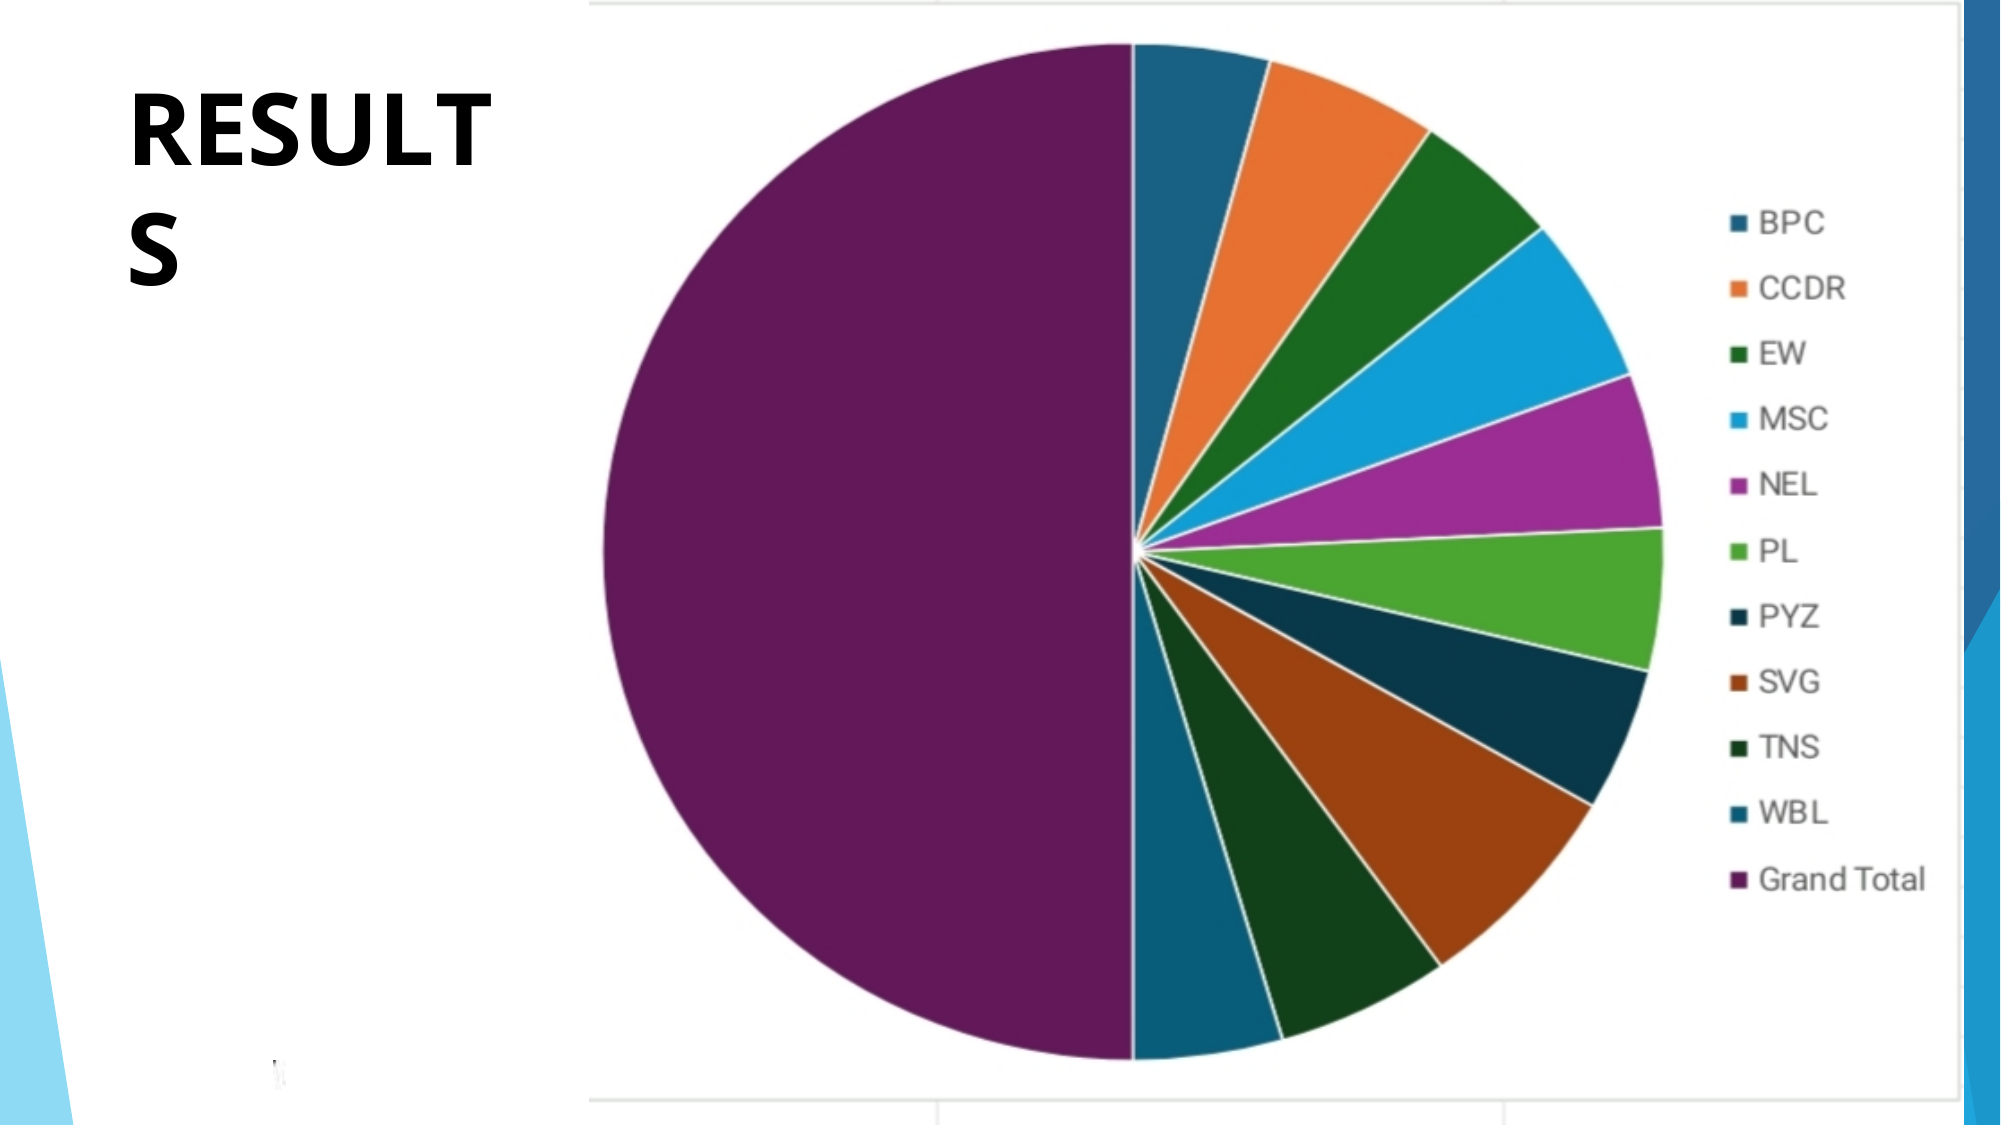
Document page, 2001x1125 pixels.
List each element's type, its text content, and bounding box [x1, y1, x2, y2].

picture [588, 0, 1964, 1125]
picture [273, 1060, 287, 1091]
title RESULTS [123, 63, 524, 306]
